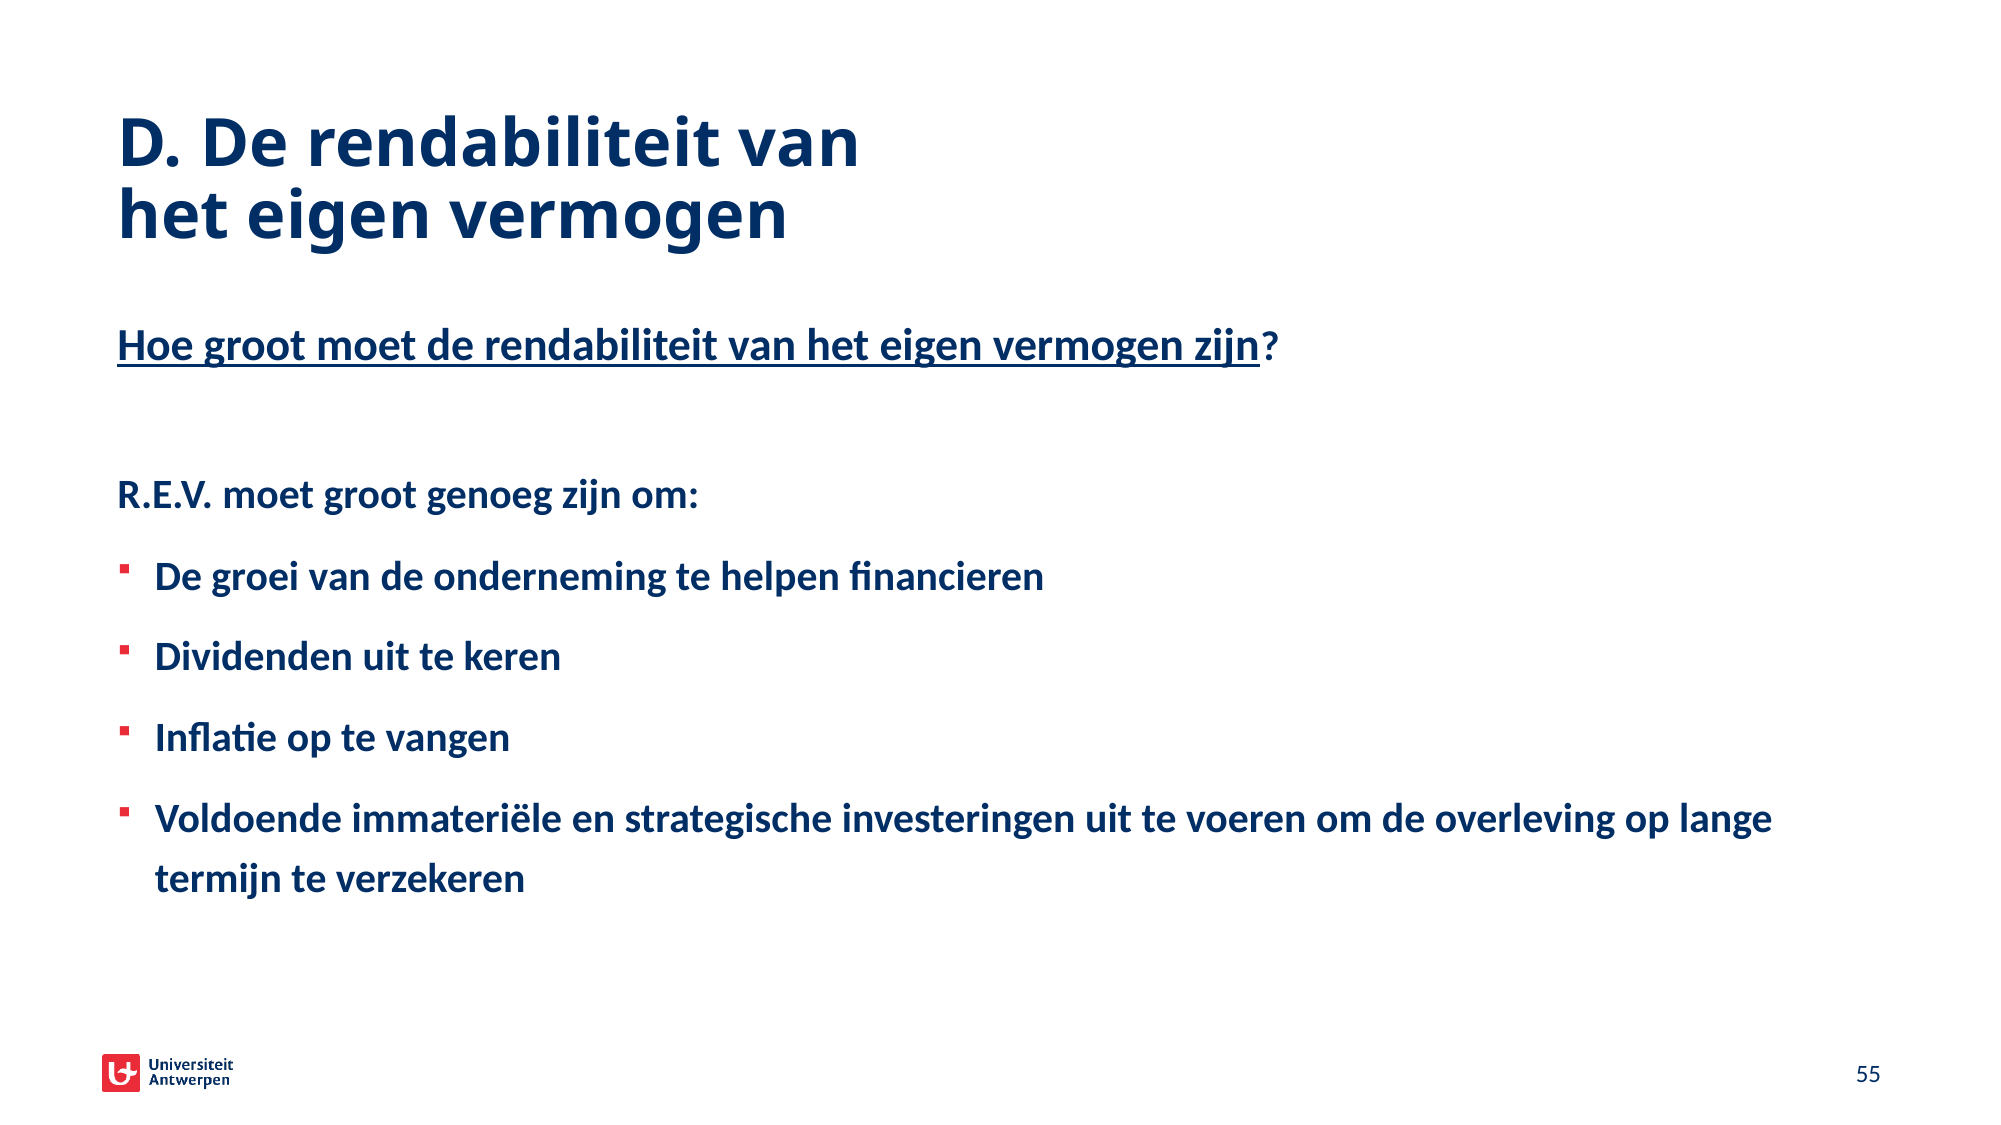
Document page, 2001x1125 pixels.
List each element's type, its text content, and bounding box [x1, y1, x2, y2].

picture [102, 1054, 233, 1092]
title D. De rendabiliteit van het eigen vermogen [102, 101, 1897, 278]
list Hoe groot moet de rendabiliteit van het eigen vermogen zijn? R.E.V. moet groot genoeg zijn om: De groei van de onderneming te helpen financieren Dividenden uit te keren Inflatie op te vangen Voldoende immateriële en strategische investeringen uit te voeren om de overleving op lange termijn te verzekeren [102, 313, 1897, 1024]
slide_number 50 [1446, 1042, 1897, 1103]
